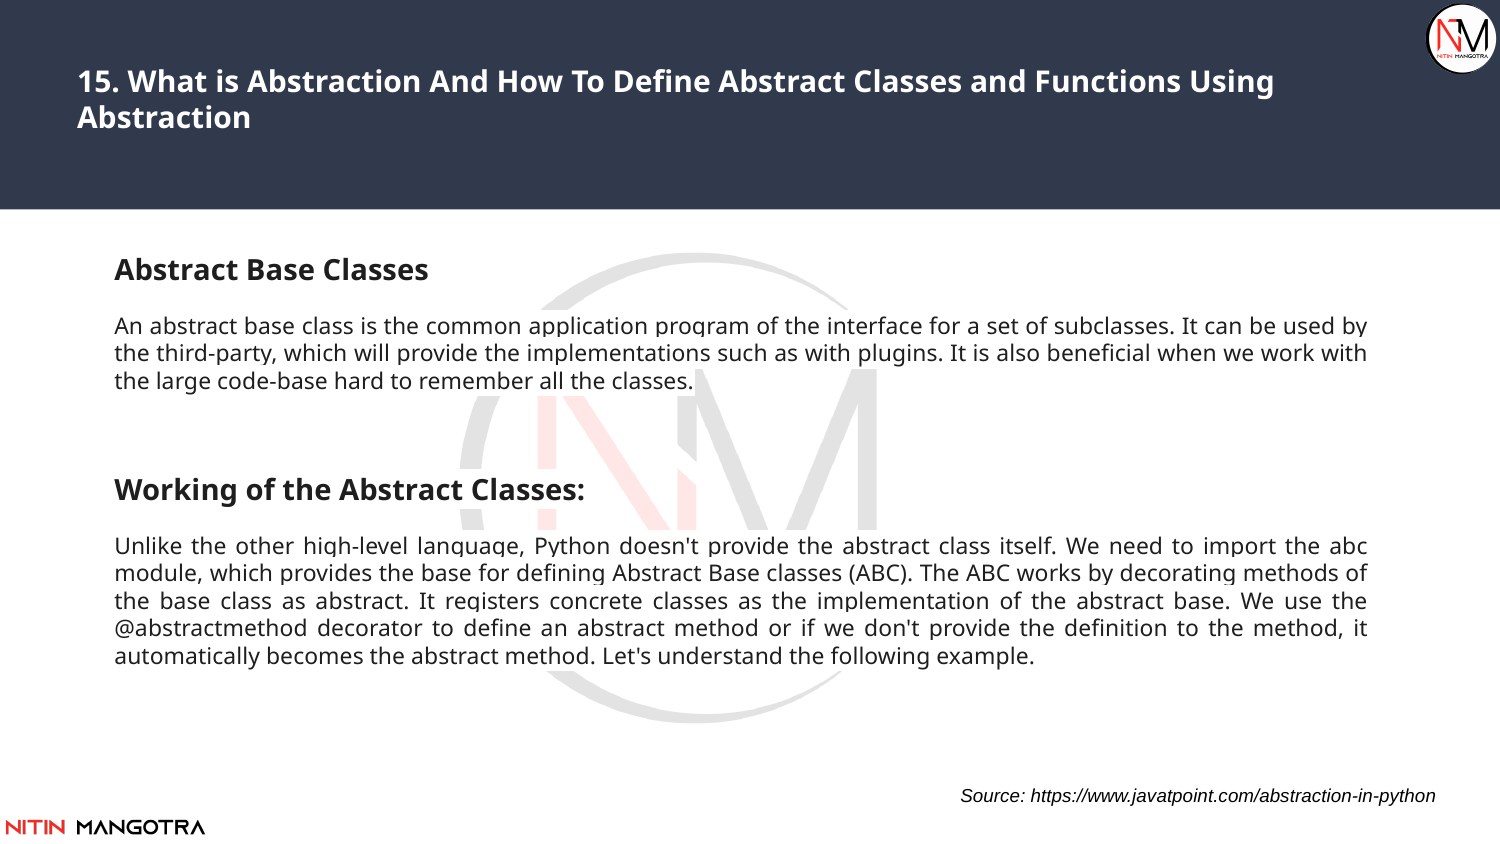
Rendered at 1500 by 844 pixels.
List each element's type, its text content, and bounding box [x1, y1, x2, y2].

text_box Source: https://www.javatpoint.com/abstraction-in-python [945, 772, 1500, 818]
picture [0, 807, 210, 844]
picture [1422, 0, 1500, 78]
text_box Abstract Base Classes An abstract base class is the common application program of the interface for a set of subclasses. It can be used by the third-party, which will provide the implementations such as with plugins. It is also beneficial when we work with the large code-base hard to remember all the classes. Working of the Abstract Classes: Unlike the other high-level language, Python doesn't provide the abstract class itself. We need to import the abc module, which provides the base for defining Abstract Base classes (ABC). The ABC works by decorating methods of the base class as abstract. It registers concrete classes as the implementation of the abstract base. We use the @abstractmethod decorator to define an abstract method or if we don't provide the definition to the method, it automatically becomes the abstract method. Let's understand the following example. [99, 236, 1385, 684]
title 15. What is Abstraction And How To Define Abstract Classes and Functions Using Abstraction [62, 48, 1460, 151]
